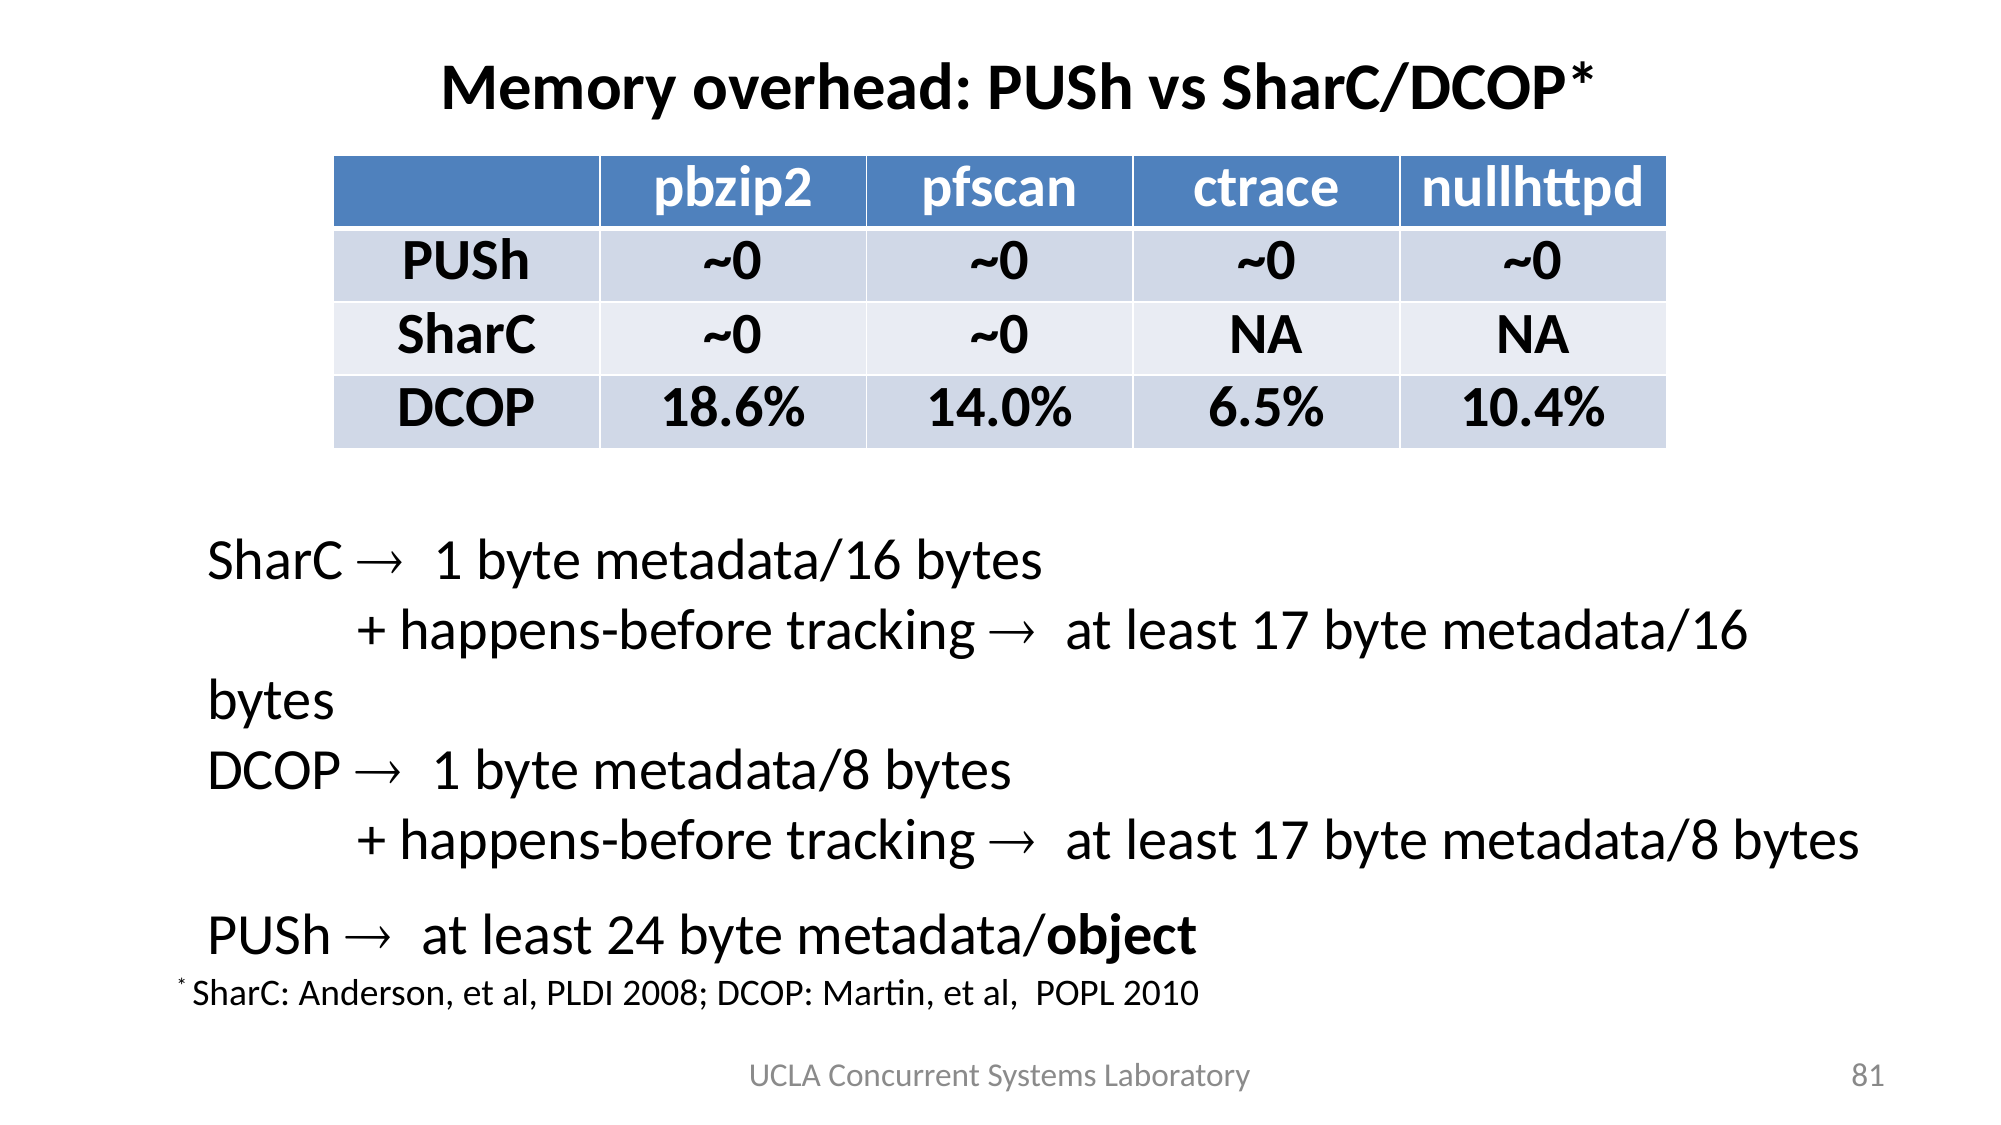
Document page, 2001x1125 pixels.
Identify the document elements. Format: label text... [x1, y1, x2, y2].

slide_number 81 [1433, 1042, 1900, 1103]
table_cell 6.5% [1134, 376, 1399, 448]
table_cell 10.4% [1401, 376, 1666, 448]
table_cell ~0 [601, 303, 866, 374]
footer UCLA Concurrent Systems Laboratory [683, 1042, 1317, 1103]
table_cell PUSh [334, 231, 599, 301]
table_cell ~0 [867, 303, 1132, 374]
table_cell ~0 [1401, 231, 1666, 301]
table_header [334, 156, 599, 226]
table_cell DCOP [334, 376, 599, 448]
table_cell ~0 [867, 231, 1132, 301]
table_cell 14.0% [867, 376, 1132, 448]
table_cell NA [1134, 303, 1399, 374]
title Memory overhead: PUSh vs SharC/DCOP* [324, 31, 1717, 135]
text_box SharC  1 byte metadata/16 bytes + happens-before tracking  at least 17 byte metadata/16 bytes DCOP  1 byte metadata/8 bytes + happens-before tracking  at least 17 byte metadata/8 bytes PUSh  at least 24 byte metadata/object [192, 514, 1900, 974]
table_cell 18.6% [601, 376, 866, 448]
table_cell ~0 [1134, 231, 1399, 301]
table_header nullhttpd [1401, 156, 1666, 226]
text_box * SharC: Anderson, et al, PLDI 2008; DCOP: Martin, et al, POPL 2010 [161, 960, 1271, 1020]
table_cell NA [1401, 303, 1666, 374]
table_header pfscan [867, 156, 1132, 226]
table_header ctrace [1134, 156, 1399, 226]
table_header pbzip2 [601, 156, 866, 226]
table_cell SharC [334, 303, 599, 374]
table_cell ~0 [601, 231, 866, 301]
